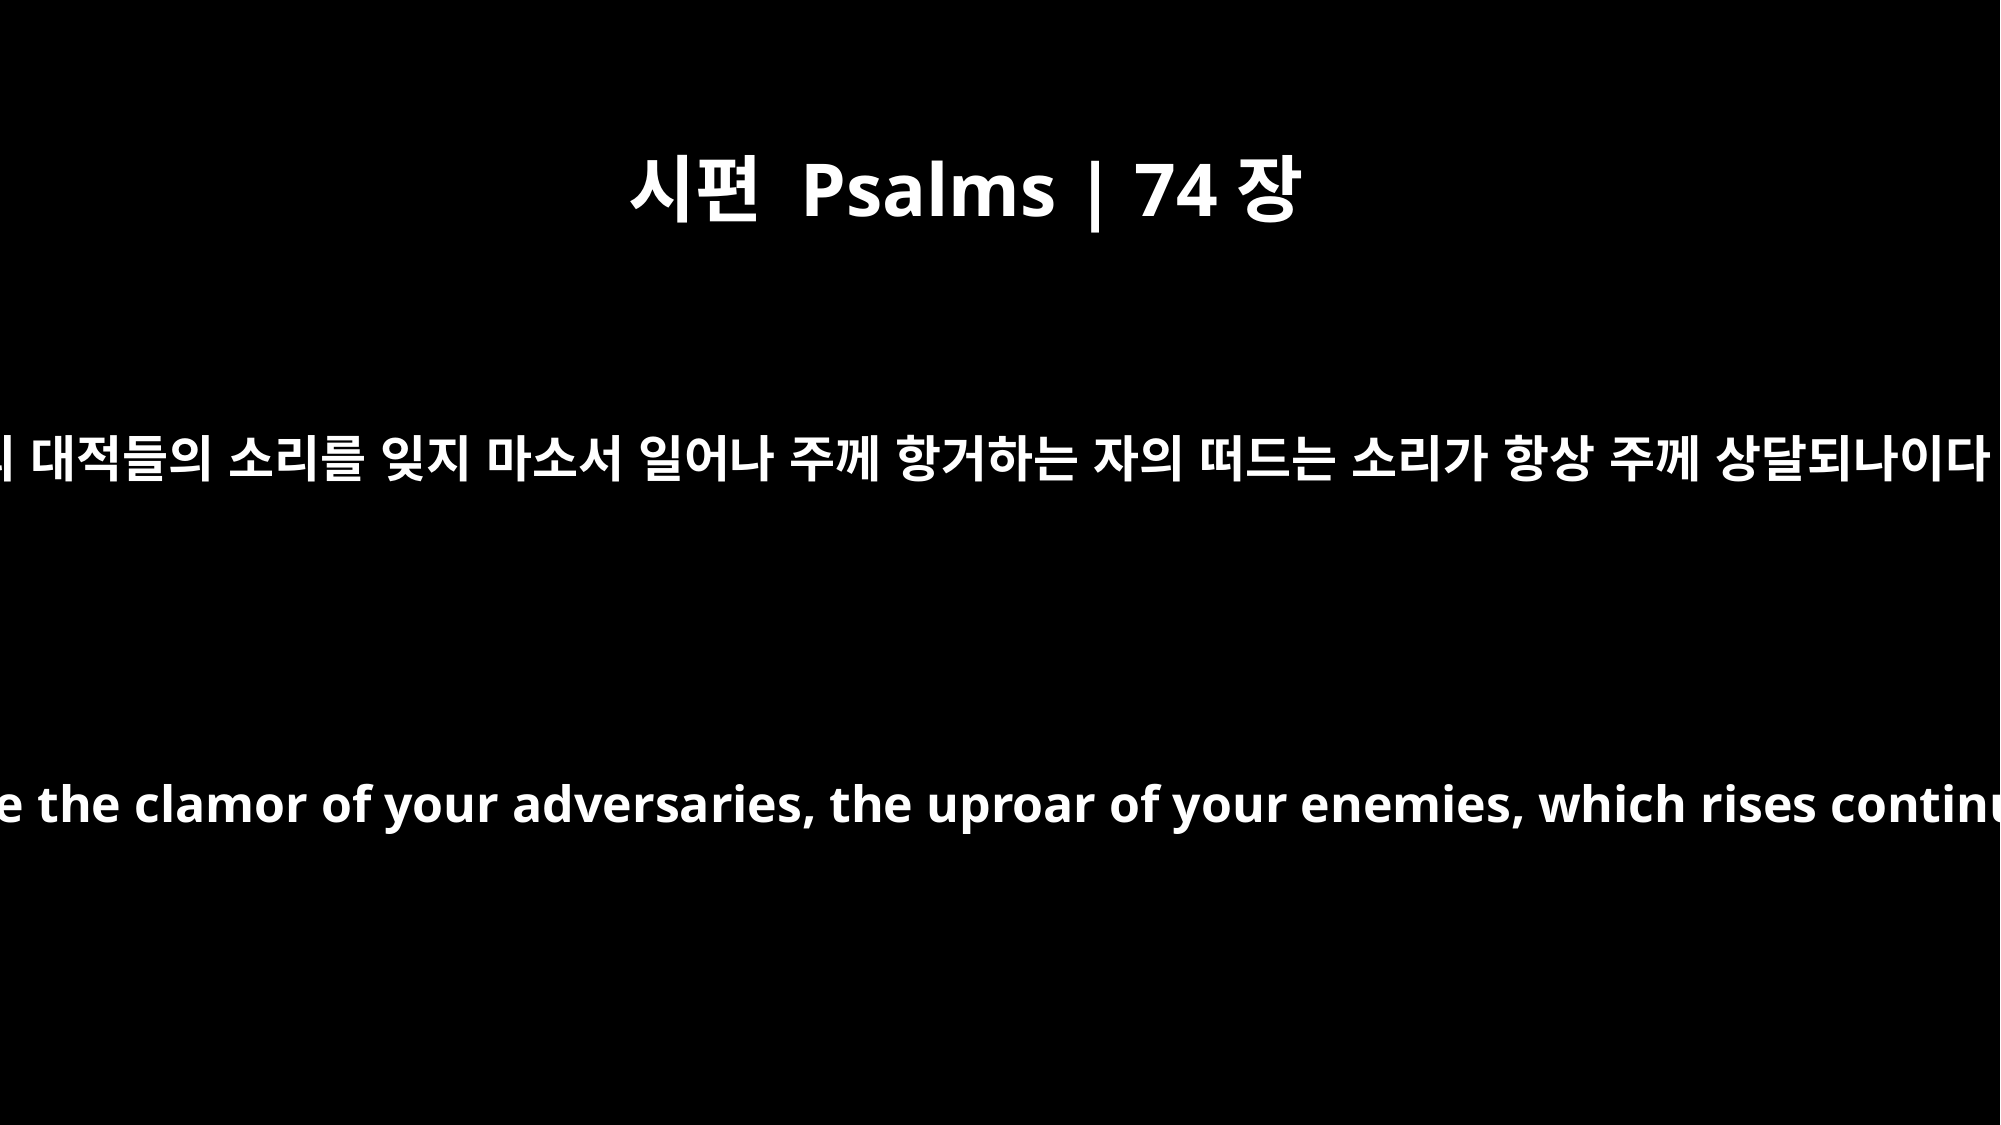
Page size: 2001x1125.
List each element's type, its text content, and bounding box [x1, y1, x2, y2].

text_box 23 주의 대적들의 소리를 잊지 마소서 일어나 주께 항거하는 자의 떠드는 소리가 항상 주께 상달되나이다 [0, 359, 2000, 495]
text_box Do not ignore the clamor of your adversaries, the uproar of your enemies, which rises continually. [0, 764, 2000, 840]
text_box 시편 Psalms | 74장 [613, 136, 1319, 239]
